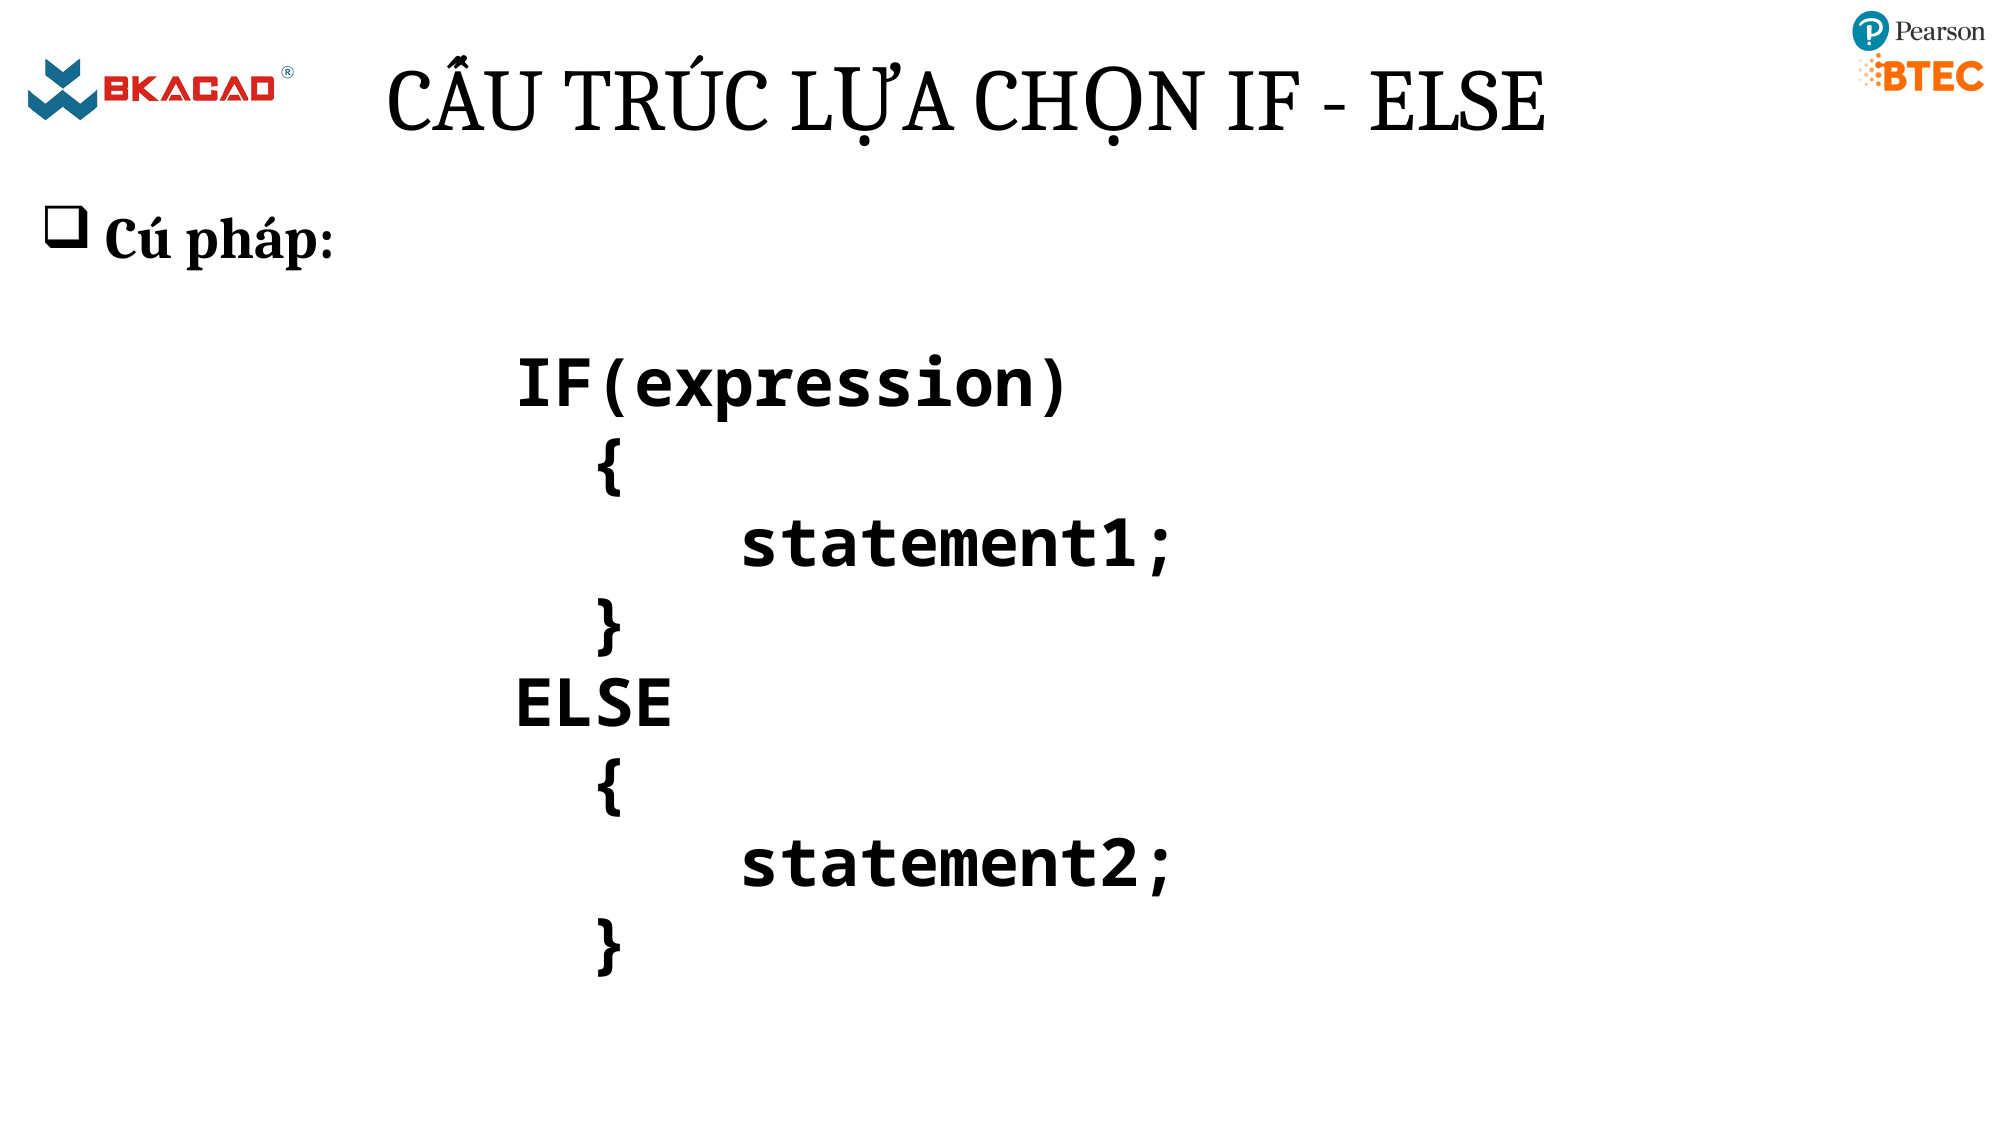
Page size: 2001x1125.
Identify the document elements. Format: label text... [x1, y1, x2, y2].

picture [1836, 0, 2000, 104]
title CẤU TRÚC LỰA CHỌN IF - ELSE [372, 46, 1574, 157]
text_box Cú pháp: [25, 157, 1860, 278]
text_box IF(expression) { statement1; } ELSE { statement2; } [499, 332, 1599, 987]
picture [0, 0, 320, 181]
